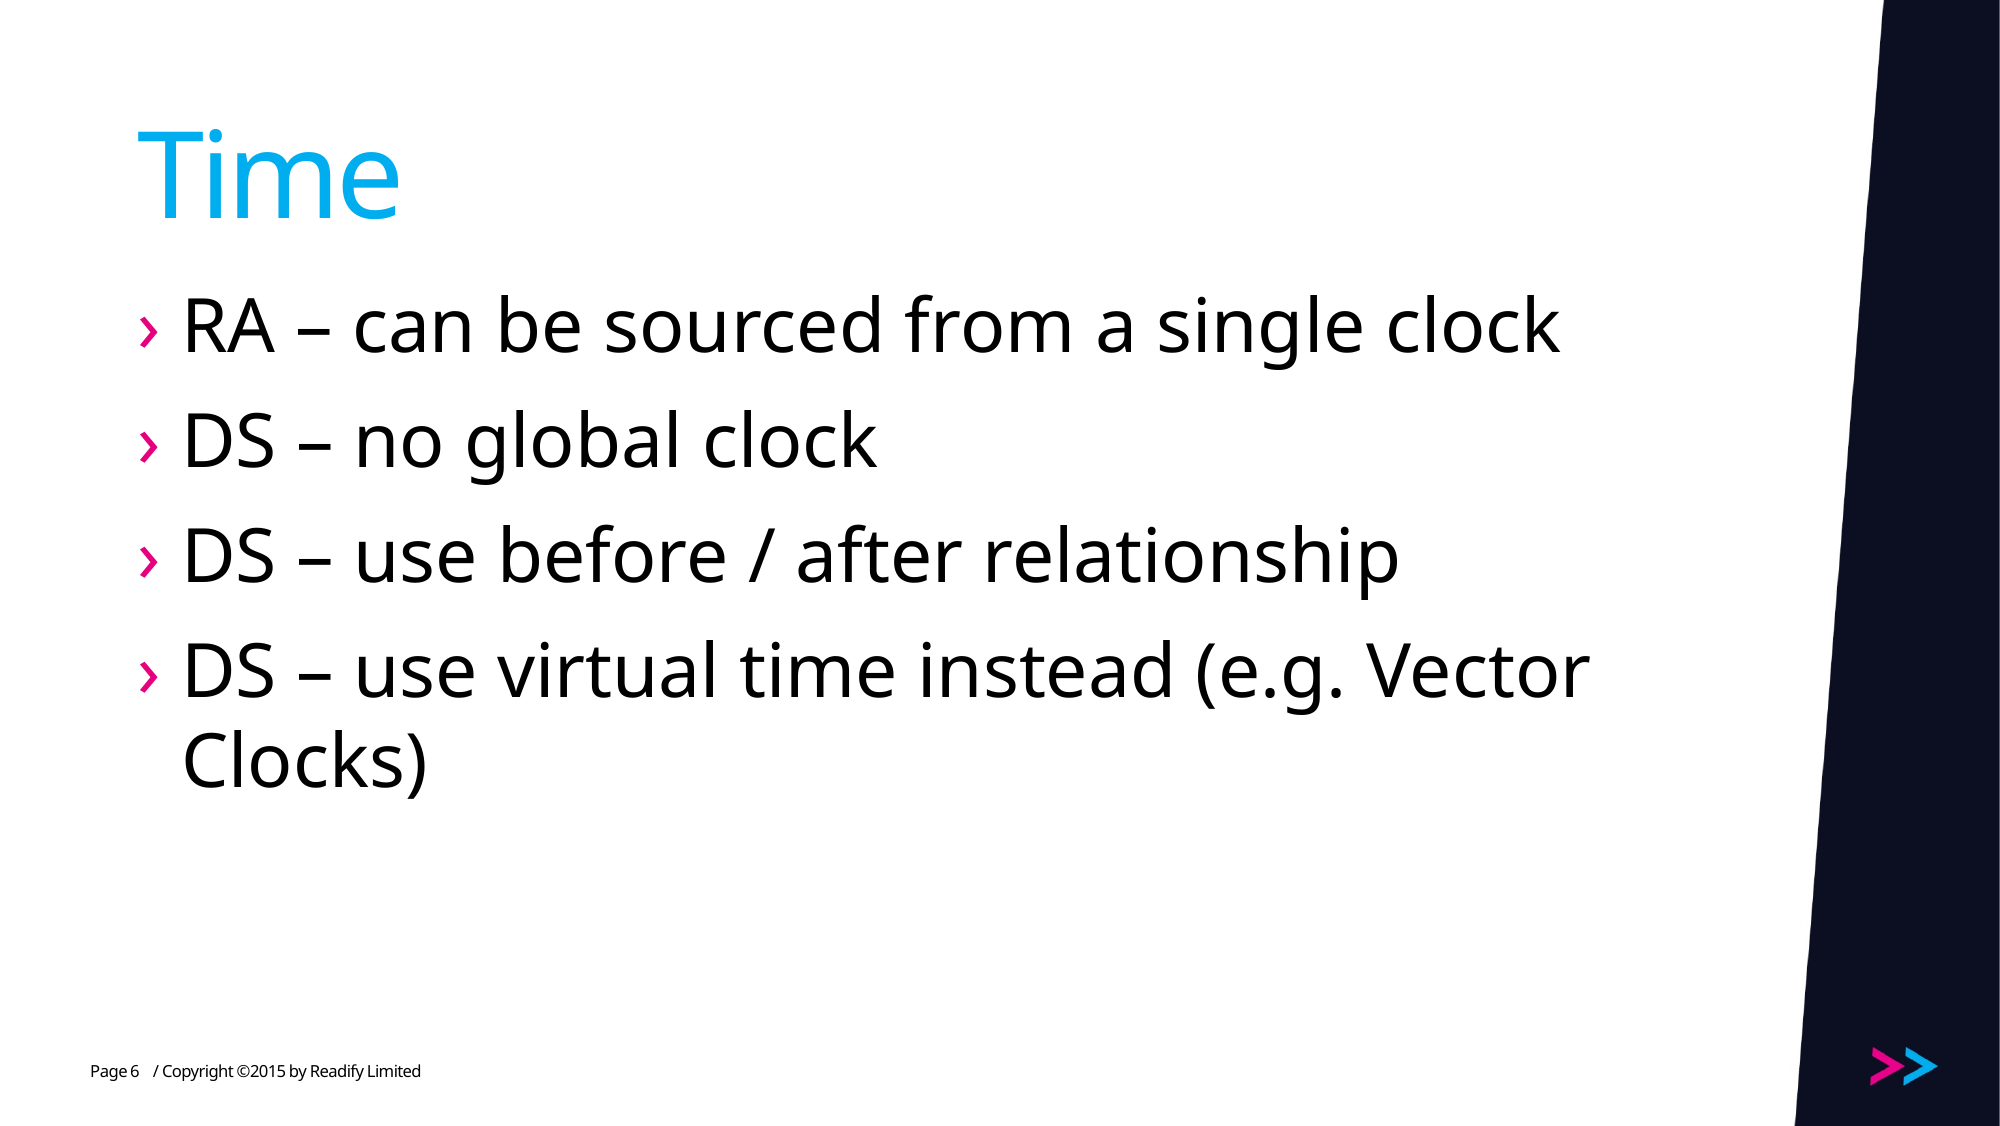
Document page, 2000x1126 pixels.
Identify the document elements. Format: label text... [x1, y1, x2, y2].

picture [0, 0, 2000, 1126]
title Time [137, 54, 1786, 243]
footer / Copyright ©2015 by Readify Limited [166, 1061, 1504, 1113]
list RA – can be sourced from a single clock DS – no global clock DS – use before / after relationship DS – use virtual time instead (e.g. Vector Clocks) [137, 277, 1786, 1021]
slide_number 6 [130, 1061, 166, 1113]
